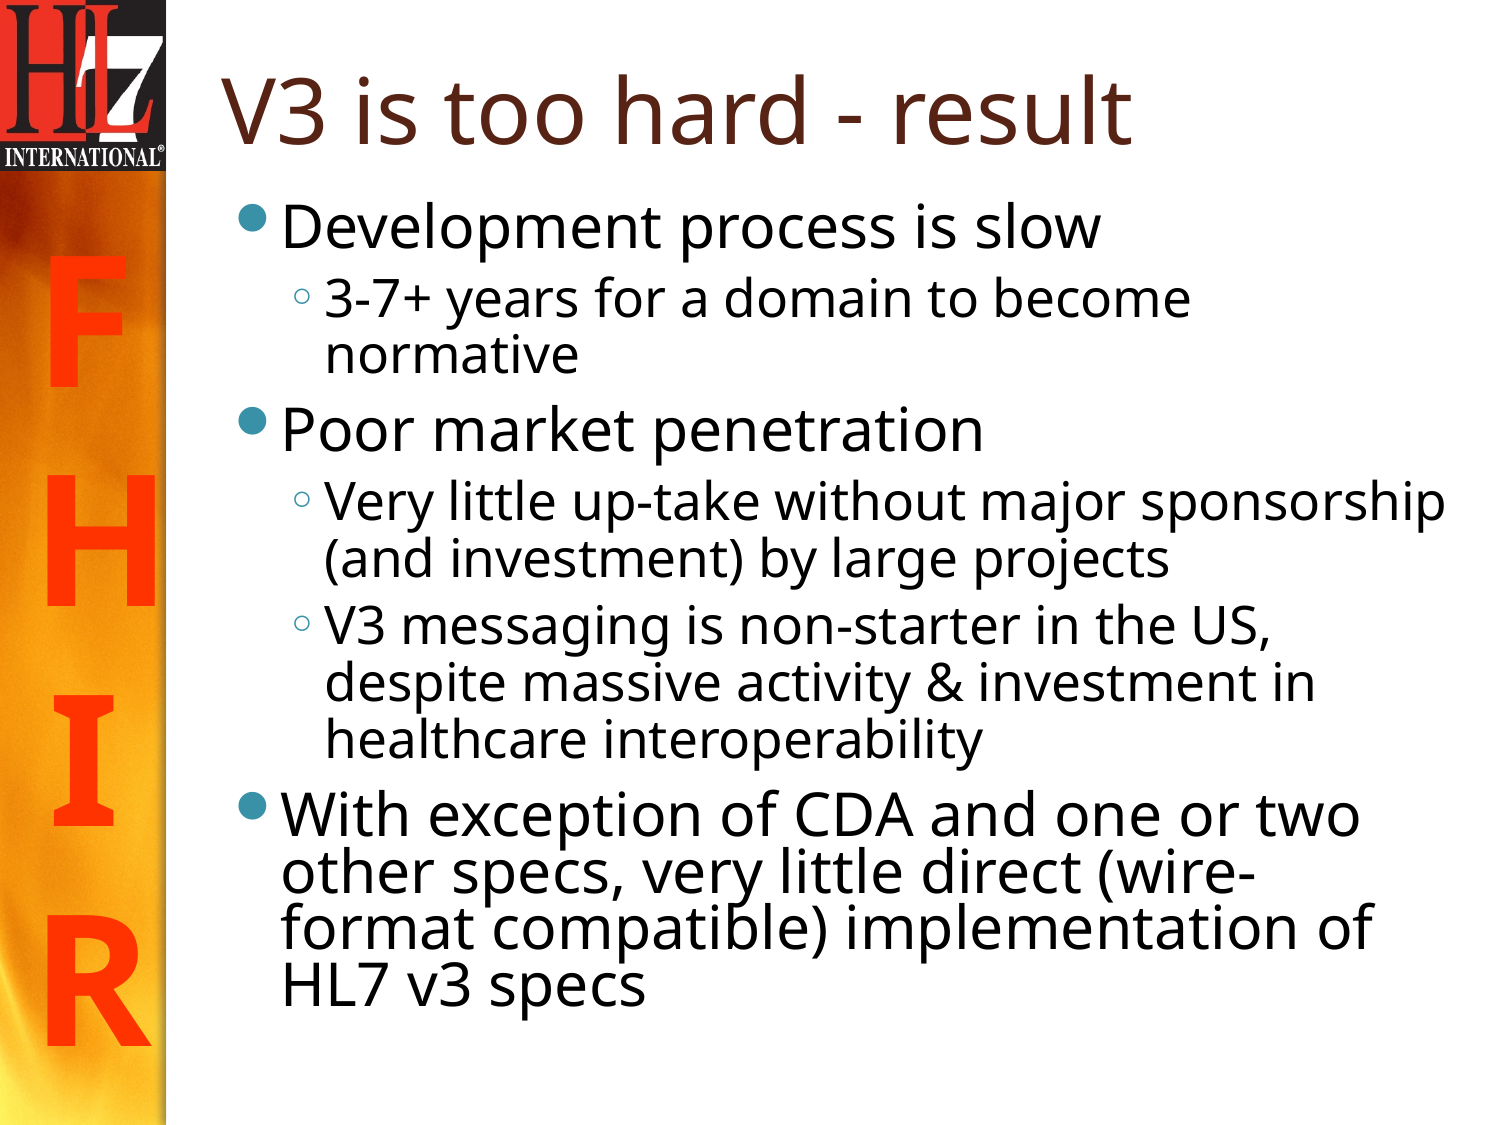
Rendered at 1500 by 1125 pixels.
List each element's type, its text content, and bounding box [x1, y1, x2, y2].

list Development process is slow 3-7+ years for a domain to become normative Poor market penetration Very little up-take without major sponsorship (and investment) by large projects V3 messaging is non-starter in the US, despite massive activity & investment in healthcare interoperability With exception of CDA and one or two other specs, very little direct (wire-format compatible) implementation of HL7 v3 specs [206, 196, 1466, 1059]
picture [0, 0, 166, 1125]
title V3 is too hard - result [206, 30, 1466, 185]
